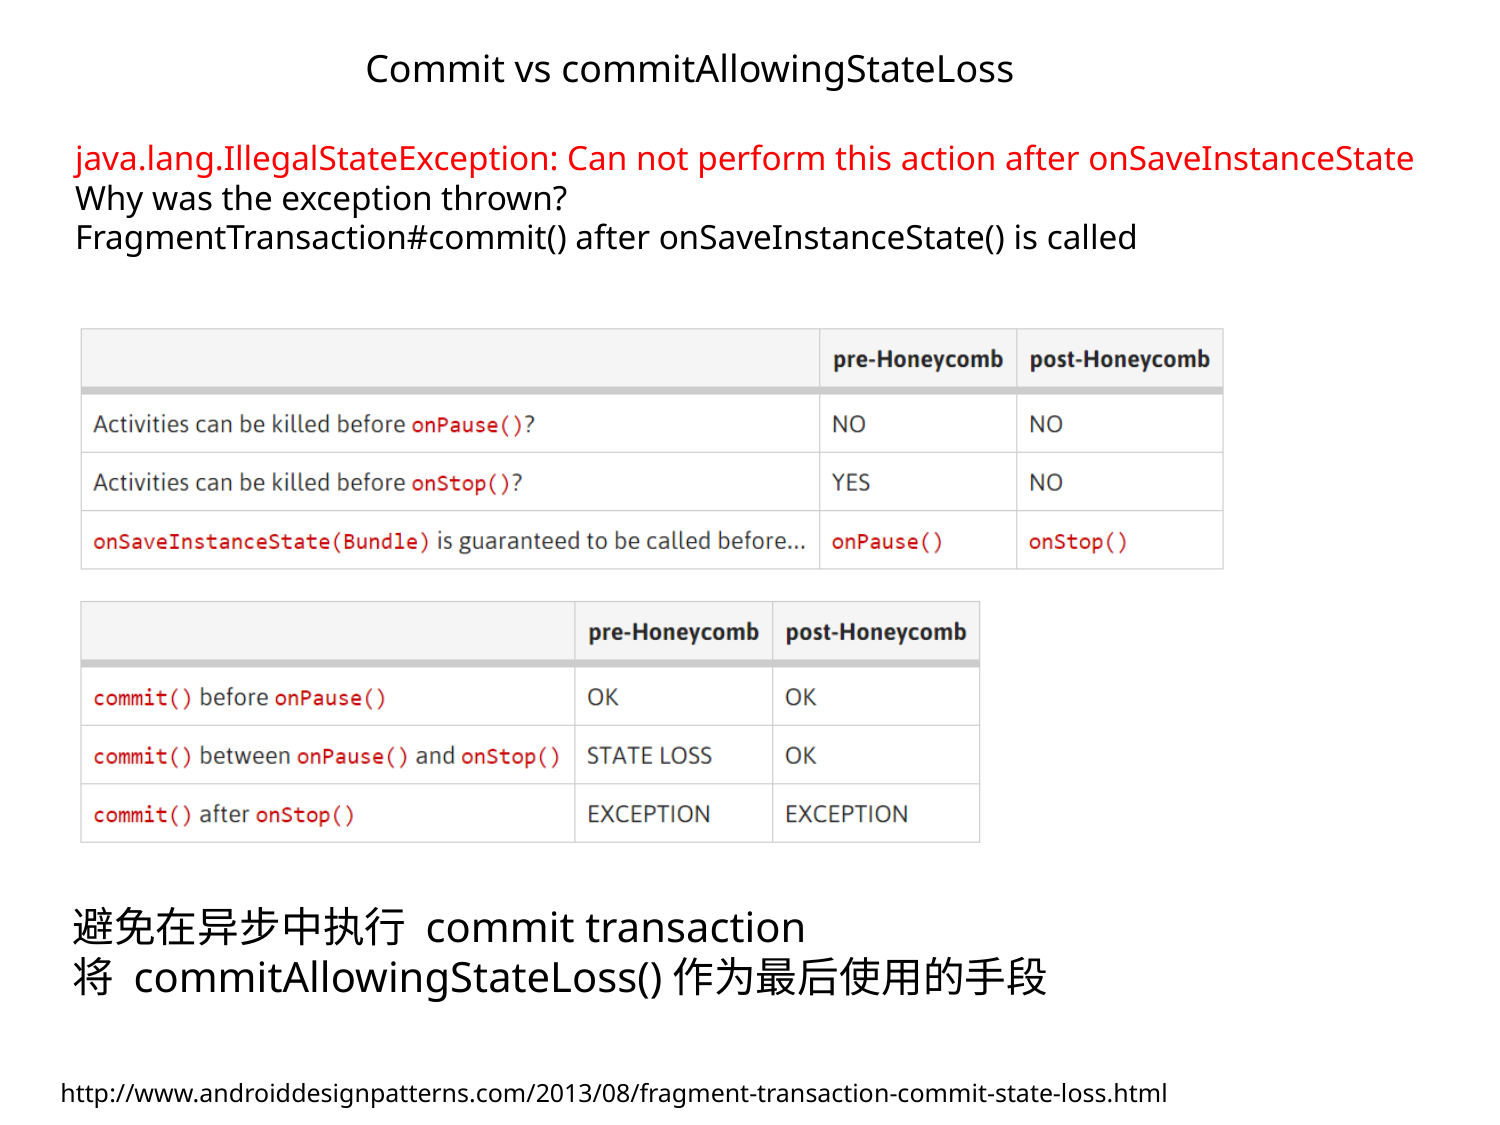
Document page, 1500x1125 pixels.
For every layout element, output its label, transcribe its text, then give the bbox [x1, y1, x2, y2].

picture [50, 302, 1267, 876]
text_box 避免在异步中执行 commit transaction 将 commitAllowingStateLoss()作为最后使用的手段 [57, 893, 1384, 1024]
text_box http://www.androiddesignpatterns.com/2013/08/fragment-transaction-commit-state-loss.html [45, 1070, 1396, 1106]
text_box Commit vs commitAllowingStateLoss [75, 44, 1306, 90]
text_box java.lang.IllegalStateException: Can not perform this action after onSaveInstanceState Why was the exception thrown? FragmentTransaction#commit() after onSaveInstanceState() is called [75, 136, 1425, 315]
